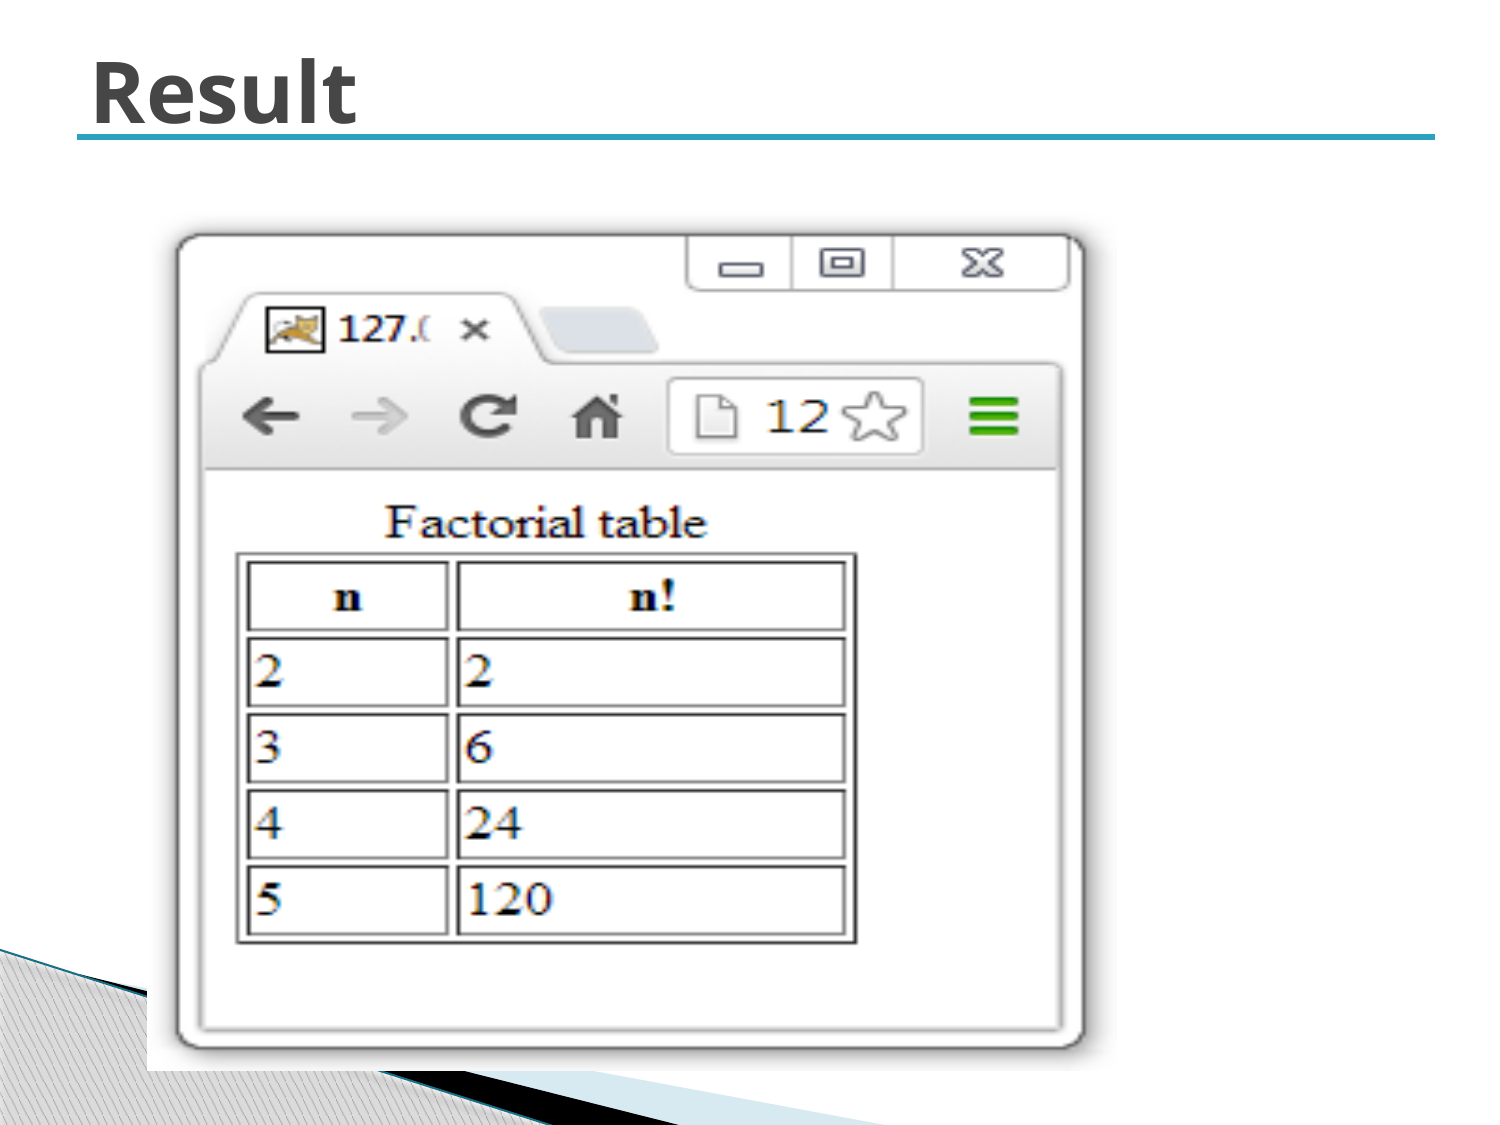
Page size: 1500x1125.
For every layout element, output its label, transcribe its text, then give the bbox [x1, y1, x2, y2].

picture [147, 207, 1117, 1071]
title Result [75, 0, 1425, 183]
